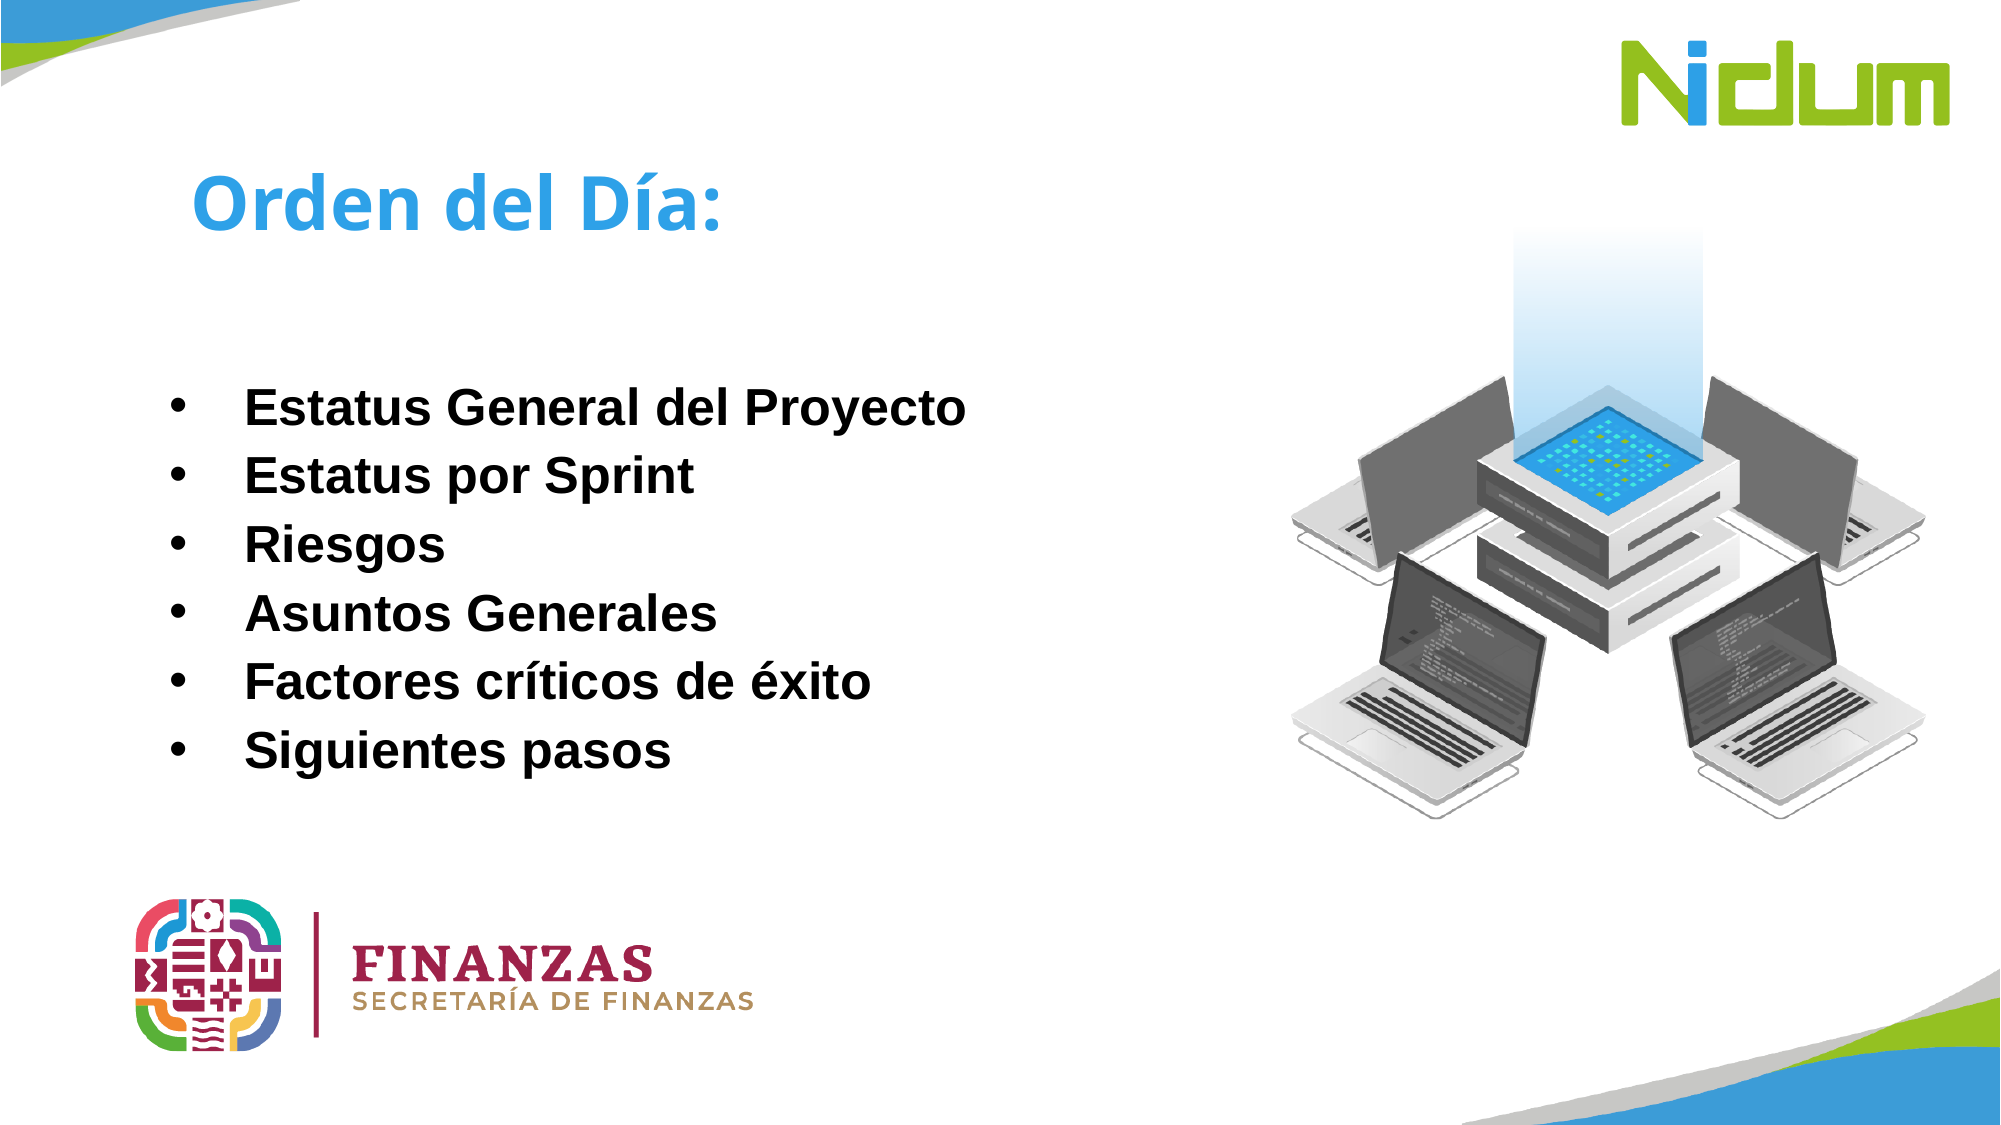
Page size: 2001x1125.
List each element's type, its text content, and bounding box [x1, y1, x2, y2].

picture [1461, 955, 2000, 1125]
picture [1186, 0, 2000, 846]
picture [120, 882, 794, 1065]
text_box Estatus General del Proyecto Estatus por Sprint Riesgos Asuntos Generales Factores críticos de éxito Siguientes pasos [154, 342, 1414, 955]
text_box Orden del Día: [100, 98, 813, 303]
picture [1, 0, 300, 94]
